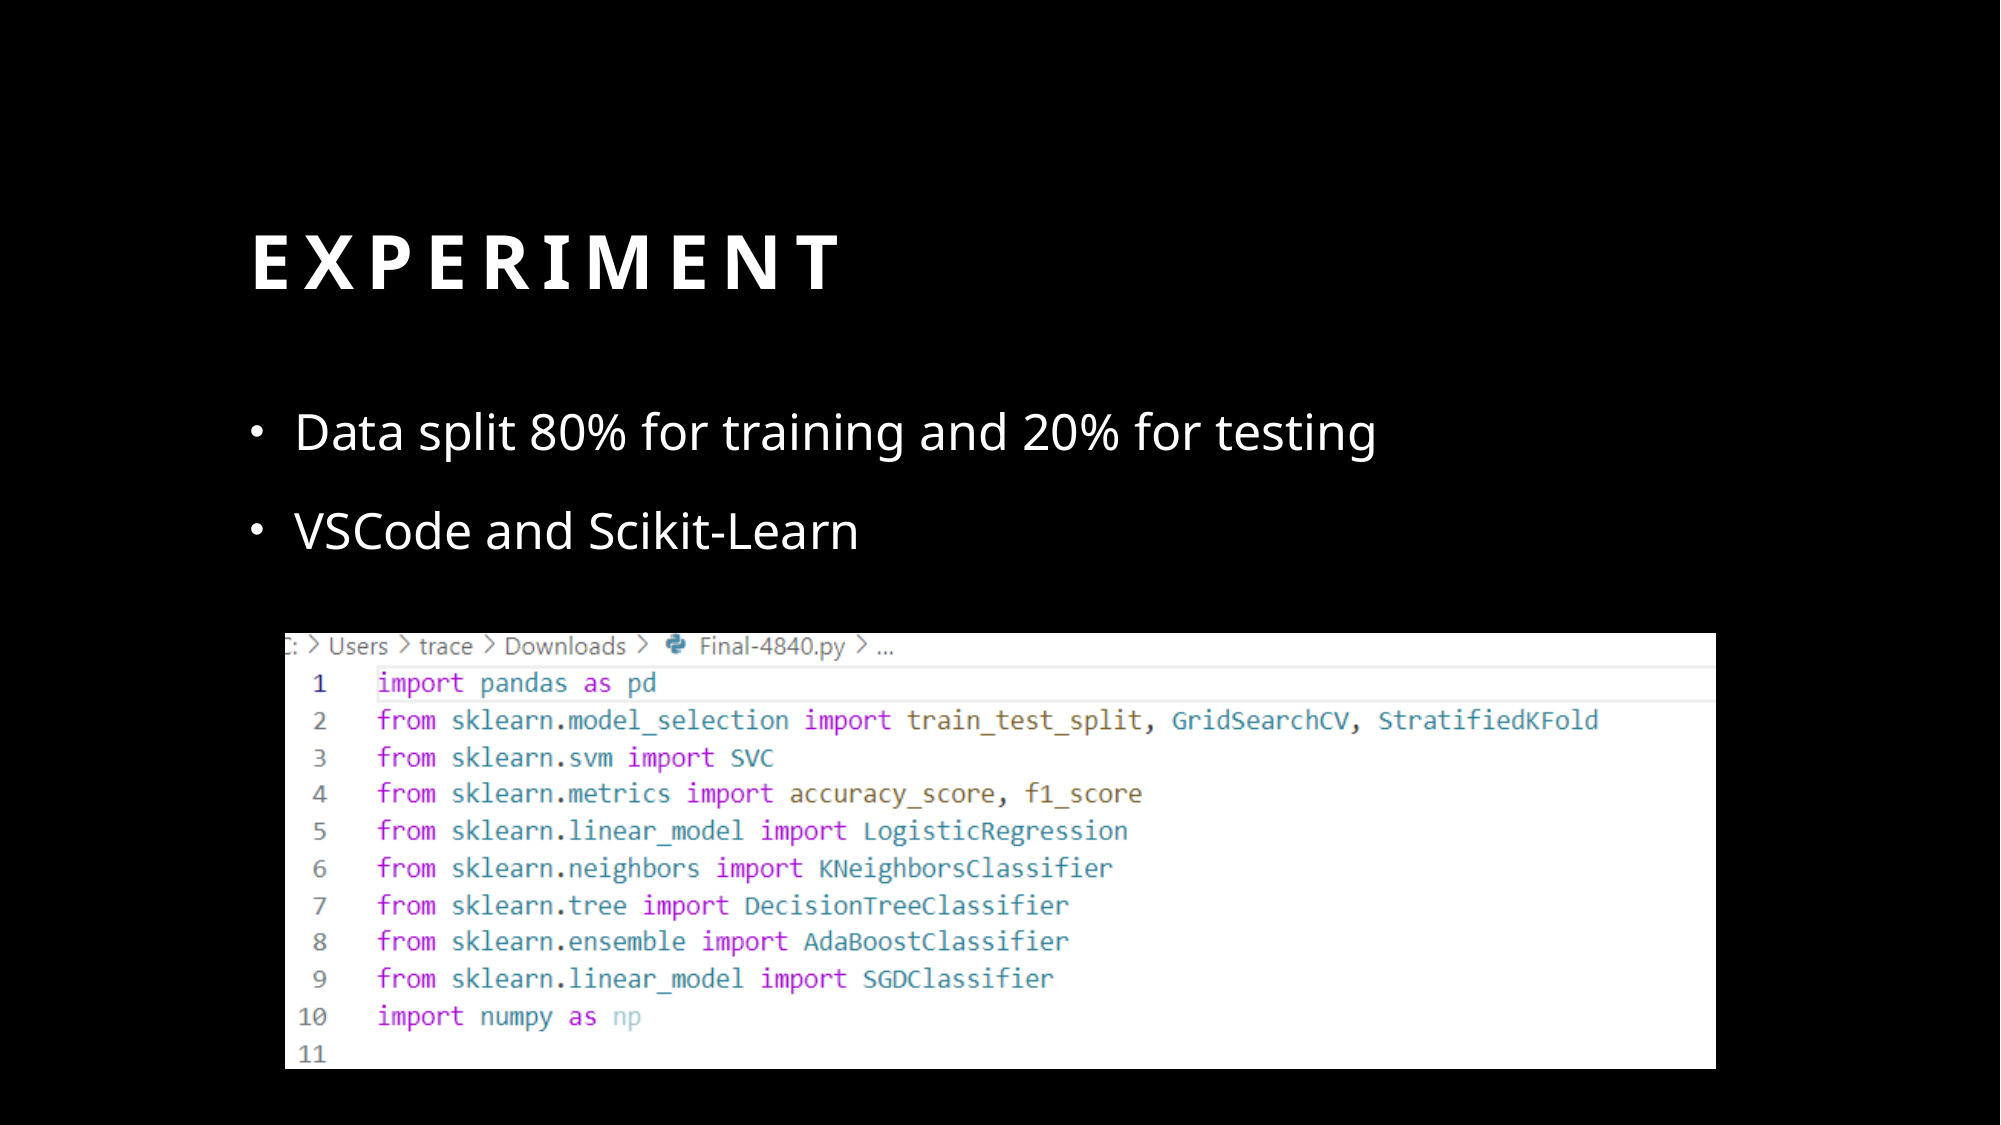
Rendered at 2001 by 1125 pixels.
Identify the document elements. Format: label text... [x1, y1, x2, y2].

title Experiment [234, 171, 1750, 313]
list Data split 80% for training and 20% for testing VSCode and Scikit-Learn [234, 375, 1750, 1000]
picture [285, 633, 1716, 1069]
